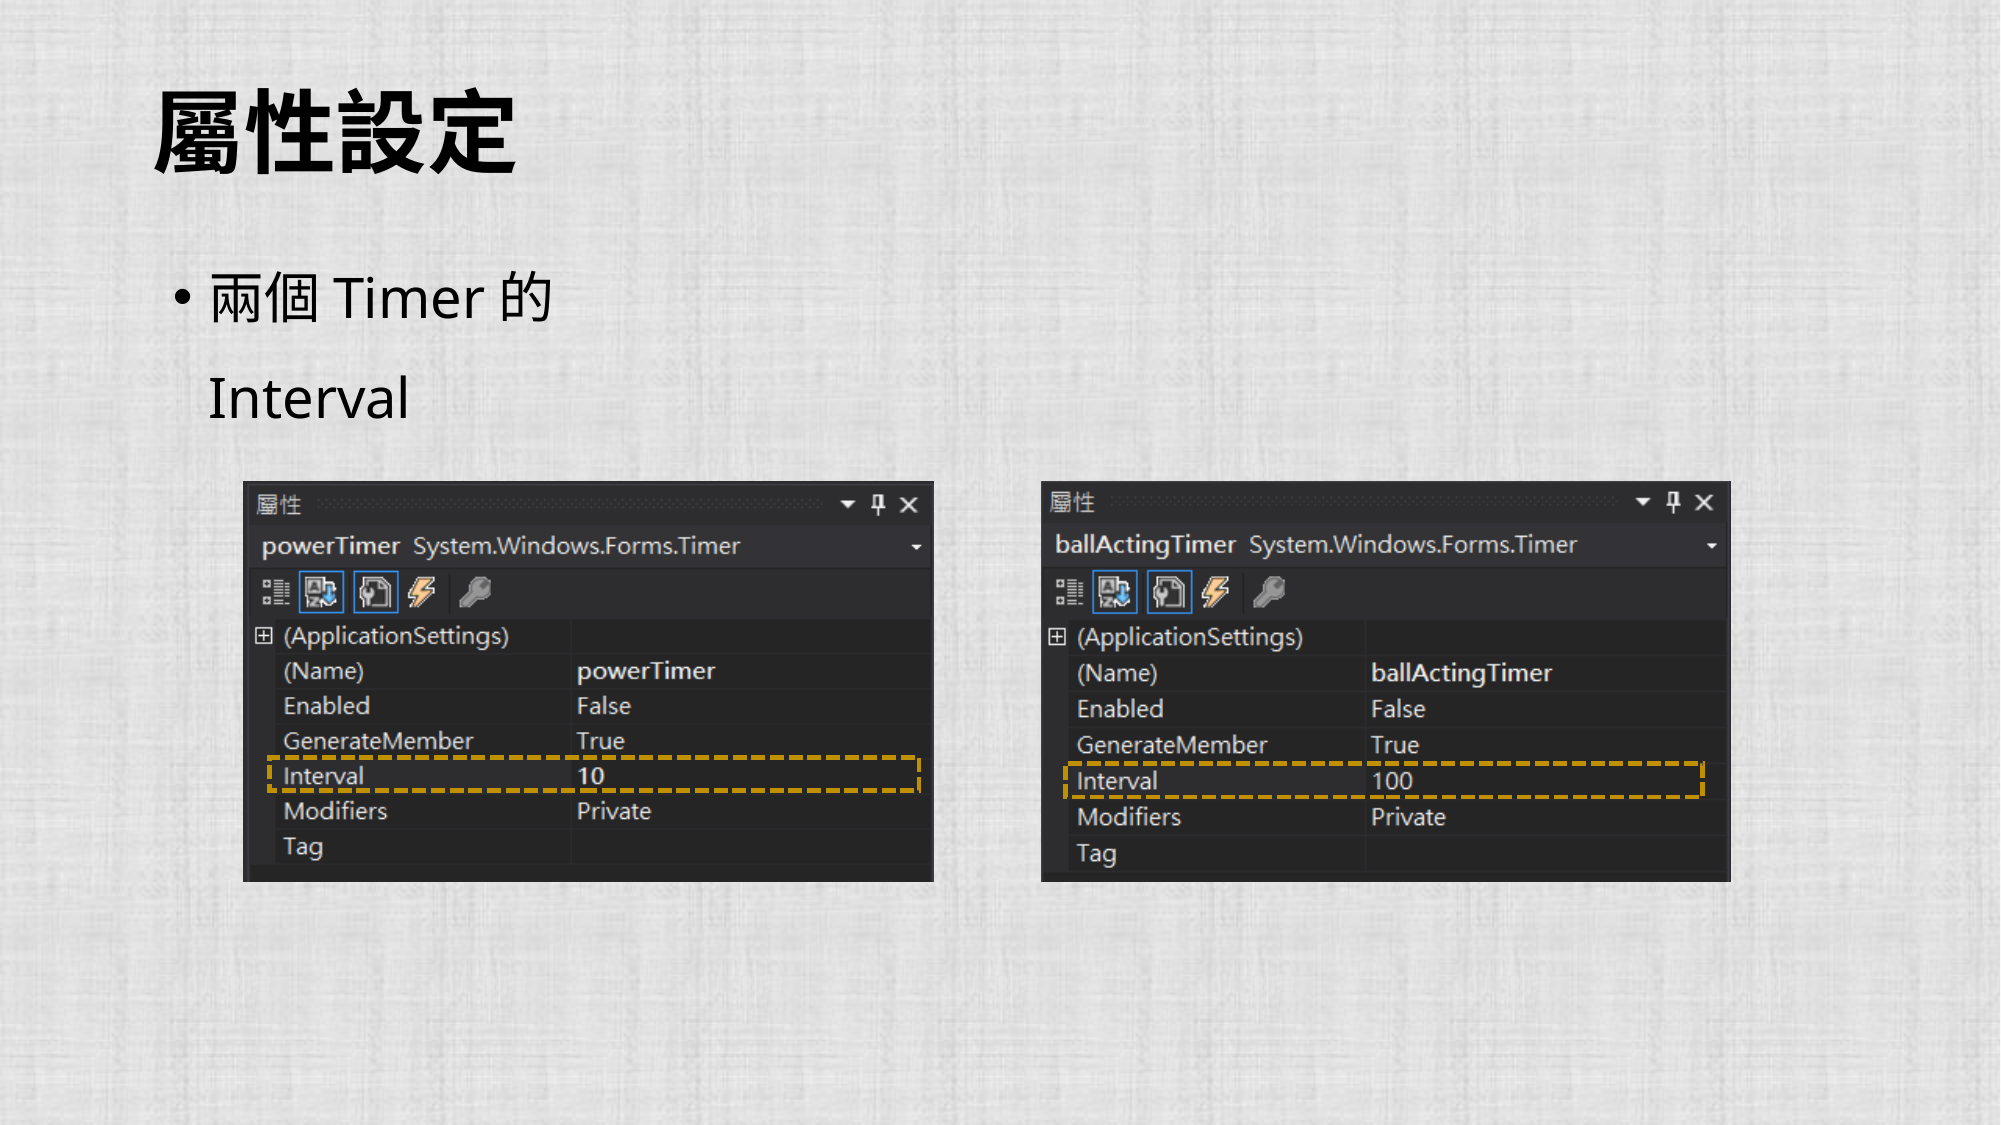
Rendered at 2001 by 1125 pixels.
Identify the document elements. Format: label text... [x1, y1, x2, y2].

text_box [243, 481, 934, 882]
list 兩個Timer的Interval [157, 221, 774, 439]
title 屬性設定 [137, 27, 1863, 246]
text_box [1041, 481, 1731, 882]
